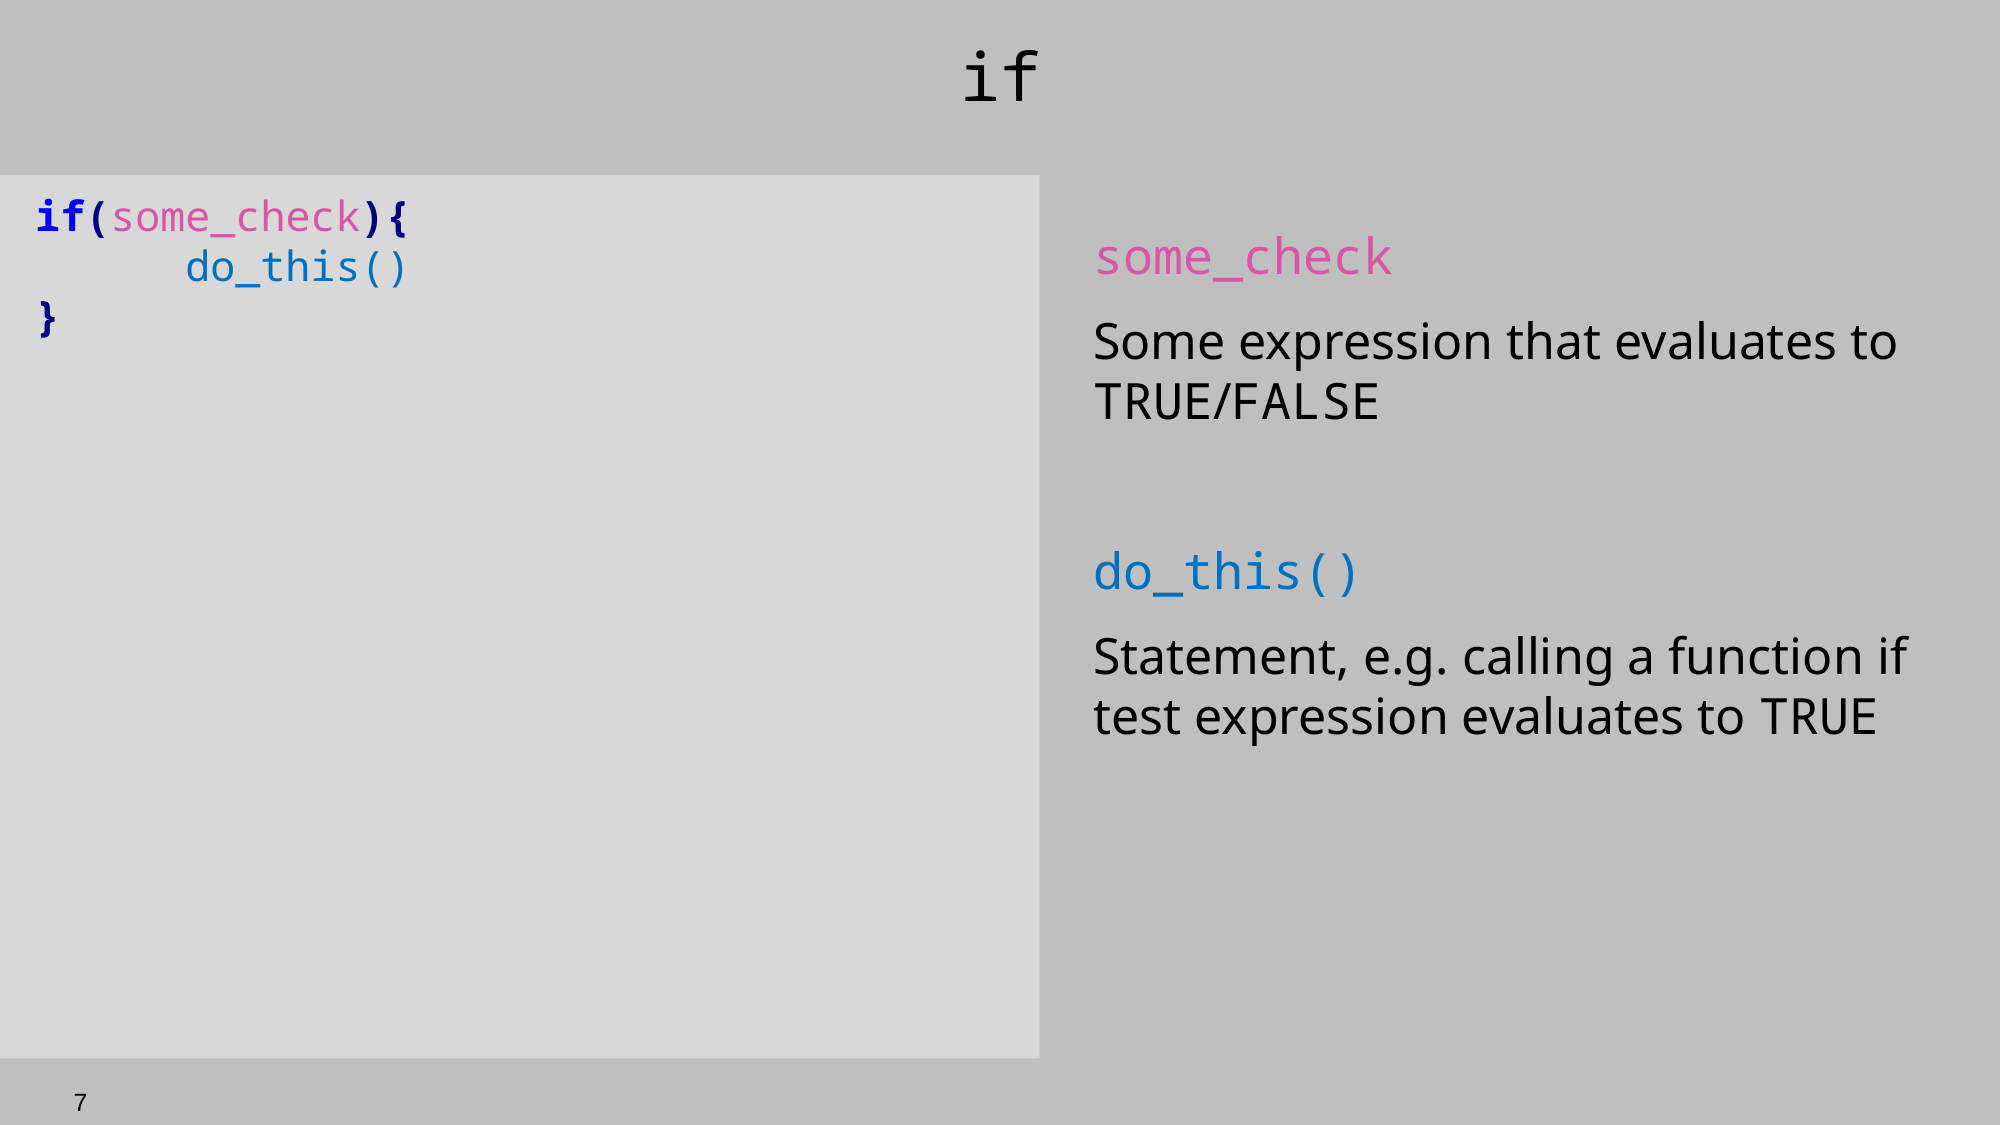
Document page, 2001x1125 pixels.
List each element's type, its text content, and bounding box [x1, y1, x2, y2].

title if [150, 0, 1850, 150]
list if(some_check){ do_this() } [0, 174, 1040, 1059]
list some_check Some expression that evaluates to TRUE/FALSE do_this() Statement, e.g. calling a function if test expression evaluates to TRUE [1057, 209, 1961, 1005]
